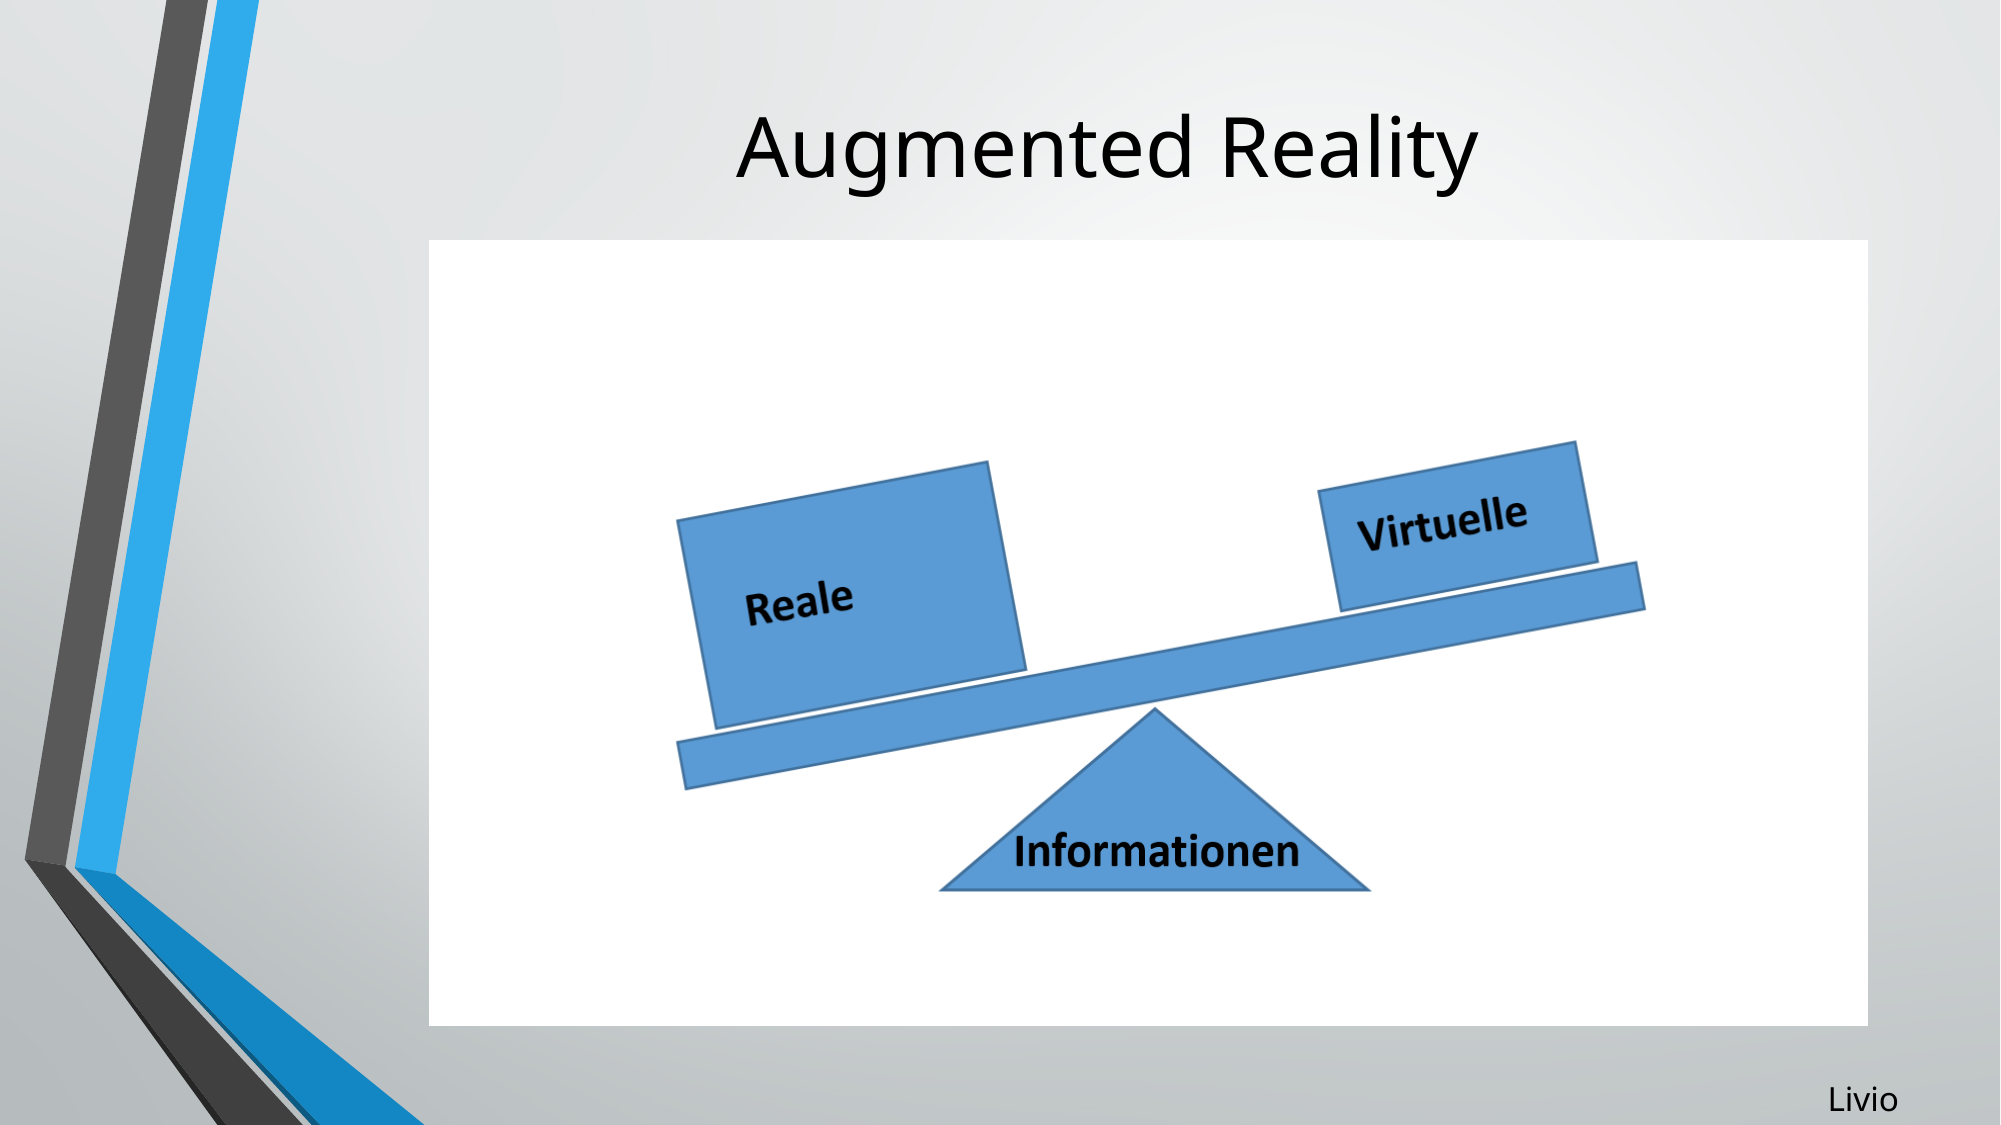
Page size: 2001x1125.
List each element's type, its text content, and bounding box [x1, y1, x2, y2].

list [429, 240, 1868, 1027]
title Augmented Reality [286, 0, 1931, 288]
text_box Livio Gerber [1812, 1071, 2000, 1125]
